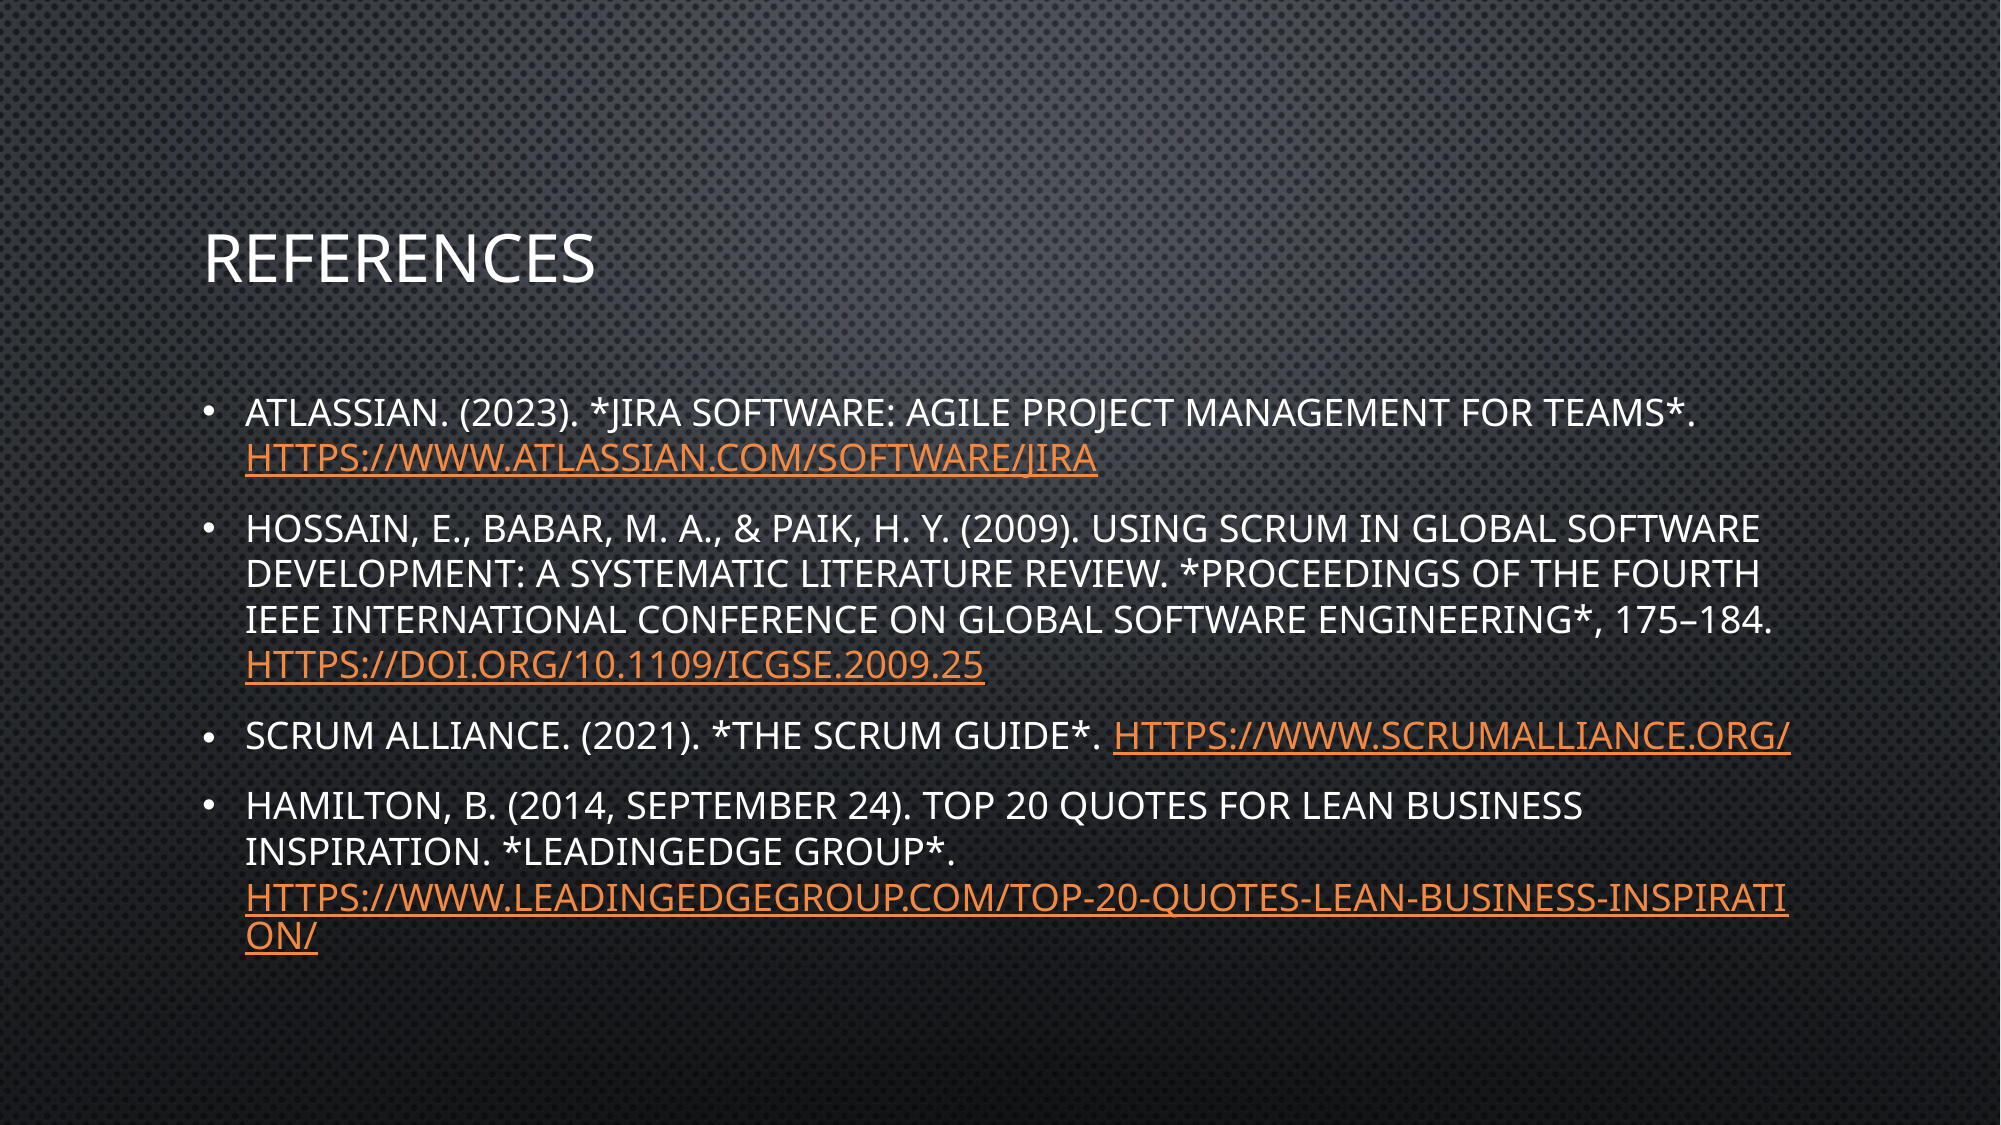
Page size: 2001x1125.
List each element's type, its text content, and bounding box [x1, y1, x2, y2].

list Atlassian. (2023). *JIRA Software: Agile project management for teams*. https://www.atlassian.com/software/jira Hossain, E., Babar, M. A., & Paik, H. Y. (2009). Using Scrum in global software development: A systematic literature review. *Proceedings of the Fourth IEEE International Conference on Global Software Engineering*, 175–184. https://doi.org/10.1109/ICGSE.2009.25 Scrum Alliance. (2021). *The Scrum Guide*. https://www.scrumalliance.org/ Hamilton, B. (2014, September 24). Top 20 quotes for Lean business inspiration. *LeadingEdge Group*. https://www.leadingedgegroup.com/top-20-quotes-lean-business-inspiration/ [187, 362, 1813, 950]
title References [187, 99, 1813, 362]
